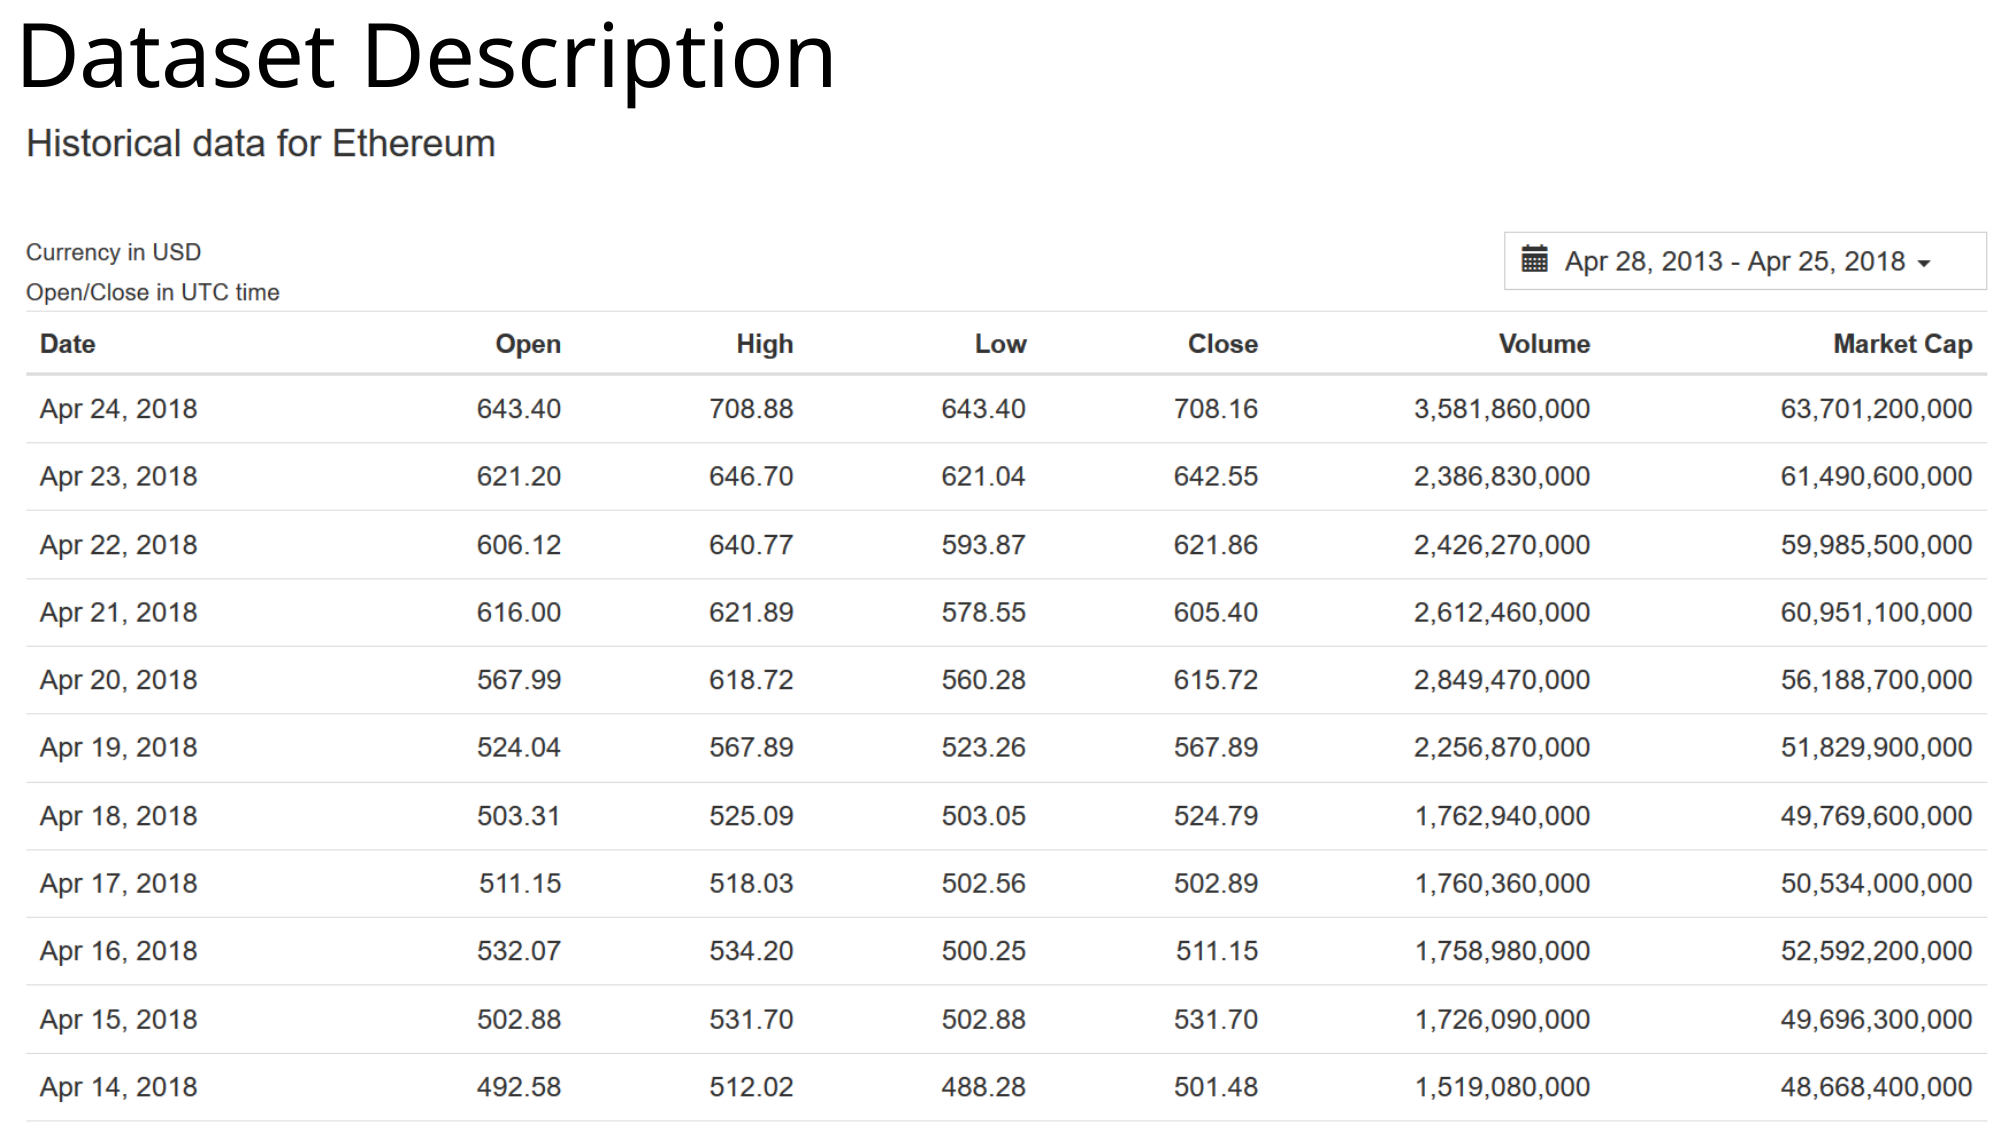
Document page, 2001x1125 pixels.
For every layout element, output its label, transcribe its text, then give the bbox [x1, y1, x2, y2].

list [0, 114, 2000, 1125]
title Dataset Description [0, 3, 1725, 114]
